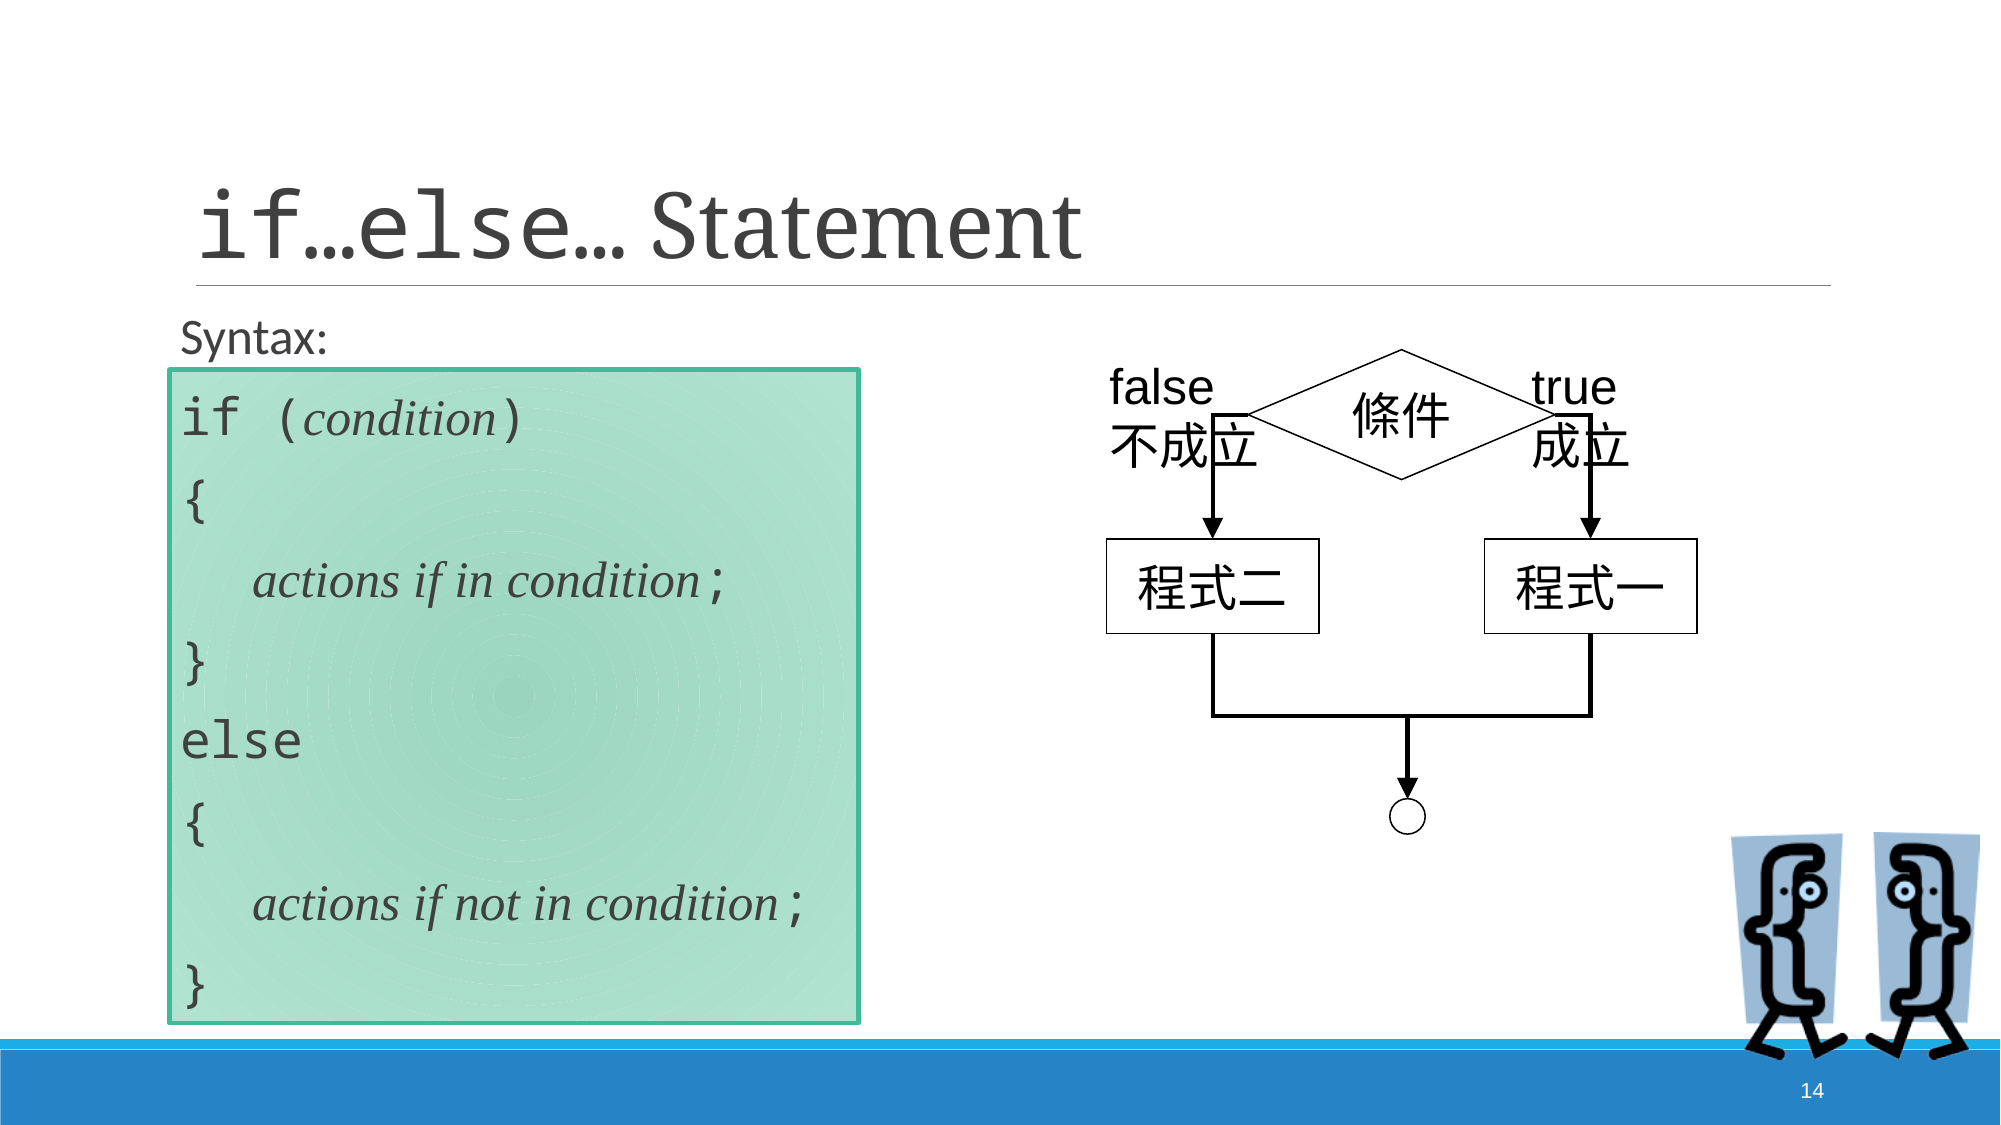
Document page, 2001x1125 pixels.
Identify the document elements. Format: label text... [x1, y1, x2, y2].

text_box 條件 [1311, 349, 1531, 480]
text_box [169, 369, 180, 1024]
slide_number 14 [1624, 1059, 1840, 1120]
text_box 程式一 [1484, 538, 1697, 634]
text_box true 成立 [1531, 349, 1662, 480]
text_box false 不成立 [1109, 344, 1311, 486]
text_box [1415, 623, 1583, 808]
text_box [1212, 414, 1249, 540]
text_box [1390, 798, 1426, 835]
text_box 程式二 [1106, 538, 1320, 634]
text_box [1554, 414, 1592, 540]
list Syntax: if (condition) { actions if in condition; } else { actions if not in condition; } [180, 302, 1830, 1024]
title if…else… Statement [180, 47, 1830, 285]
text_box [1226, 618, 1394, 814]
